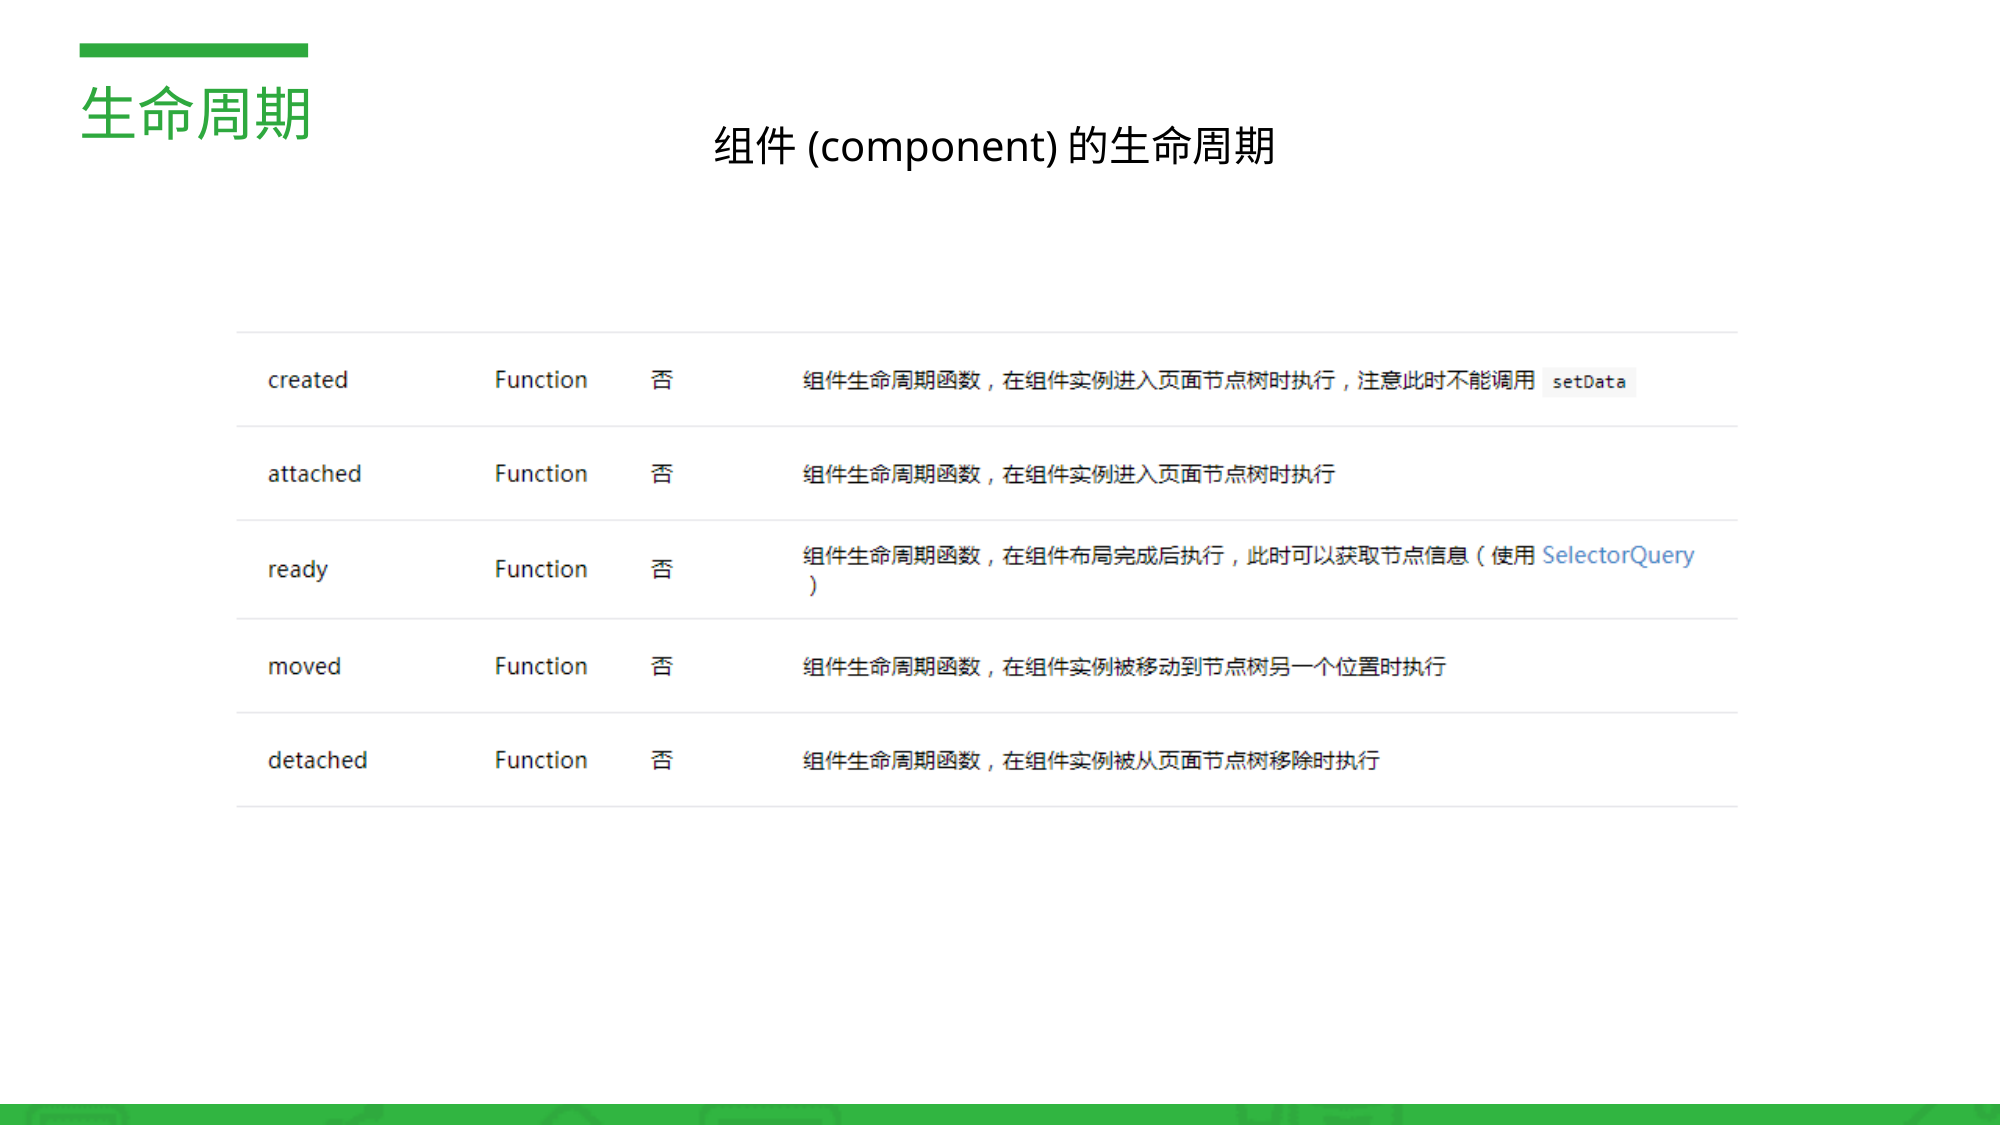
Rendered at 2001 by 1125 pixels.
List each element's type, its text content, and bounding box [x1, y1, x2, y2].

picture [0, 1104, 2000, 1125]
picture [165, 313, 1835, 817]
text_box 组件(component)的生命周期 [699, 112, 1474, 178]
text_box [63, 43, 330, 156]
